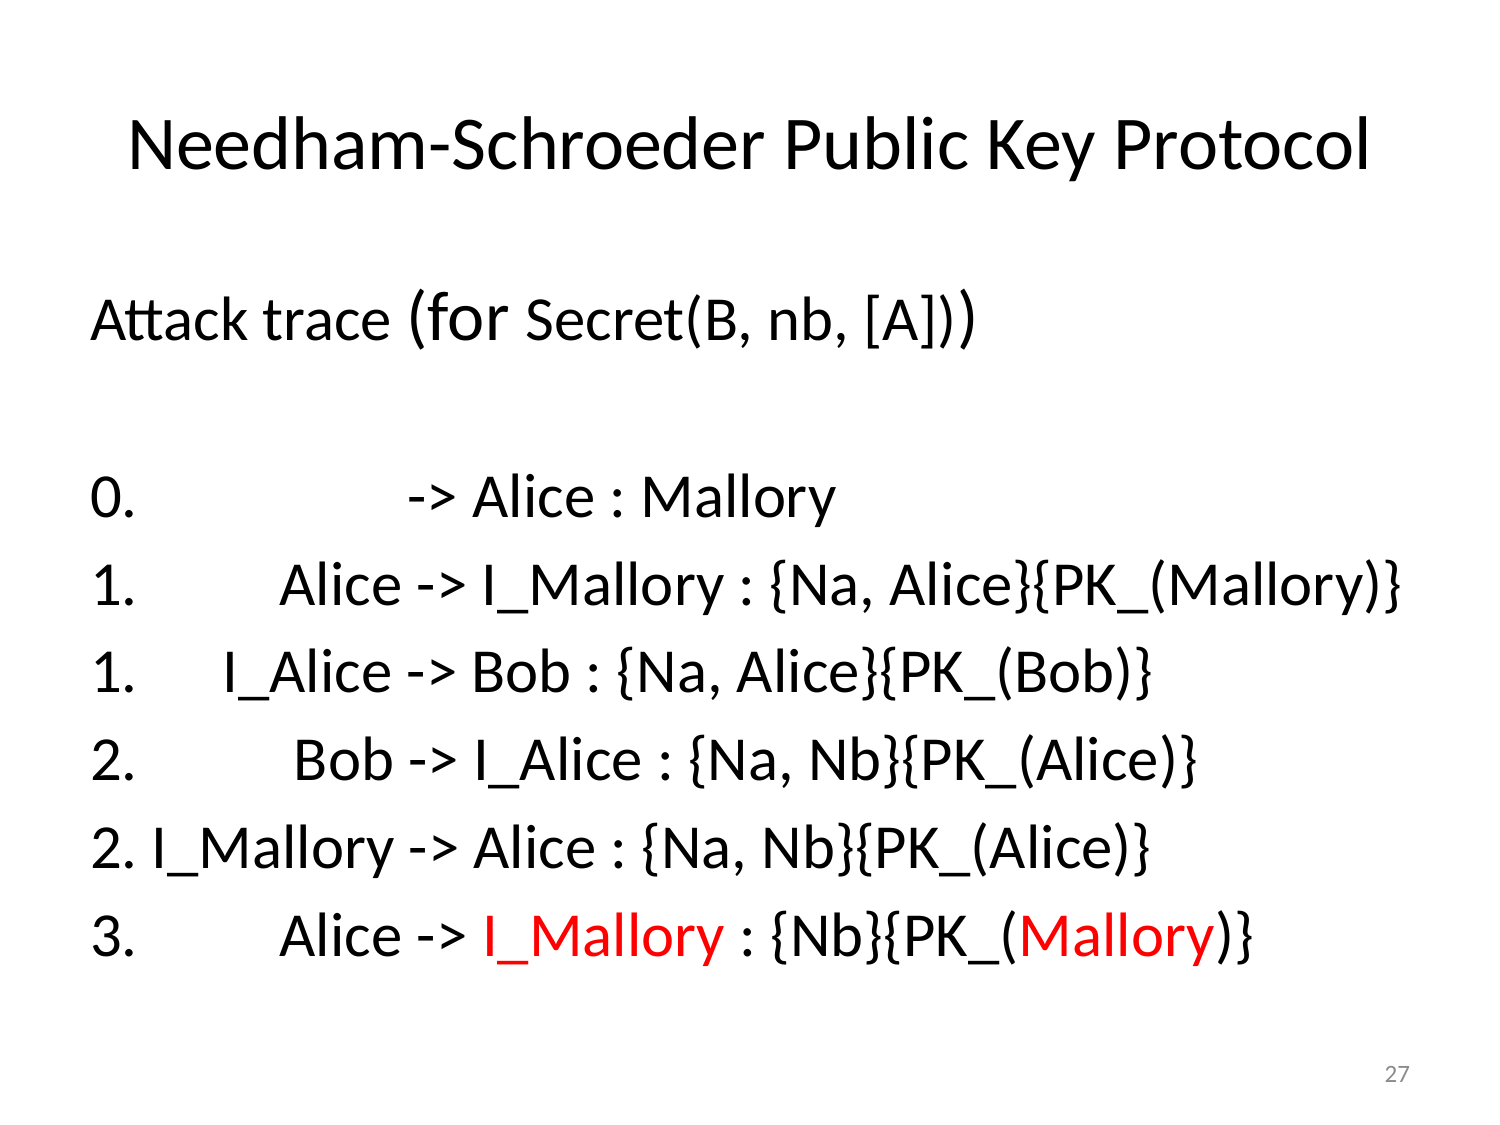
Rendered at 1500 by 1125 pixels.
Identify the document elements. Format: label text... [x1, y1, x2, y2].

title Needham-Schroeder Public Key Protocol [75, 45, 1425, 233]
slide_number 27 [1074, 1042, 1425, 1103]
list Attack trace (for Secret(B, nb, [A])) 0. -> Alice : Mallory 1. Alice -> I_Mallory : {Na, Alice}{PK_(Mallory)} 1. I_Alice -> Bob : {Na, Alice}{PK_(Bob)} 2. Bob -> I_Alice : {Na, Nb}{PK_(Alice)} 2. I_Mallory -> Alice : {Na, Nb}{PK_(Alice)} 3. Alice -> I_Mallory : {Nb}{PK_(Mallory)} [75, 262, 1425, 1005]
